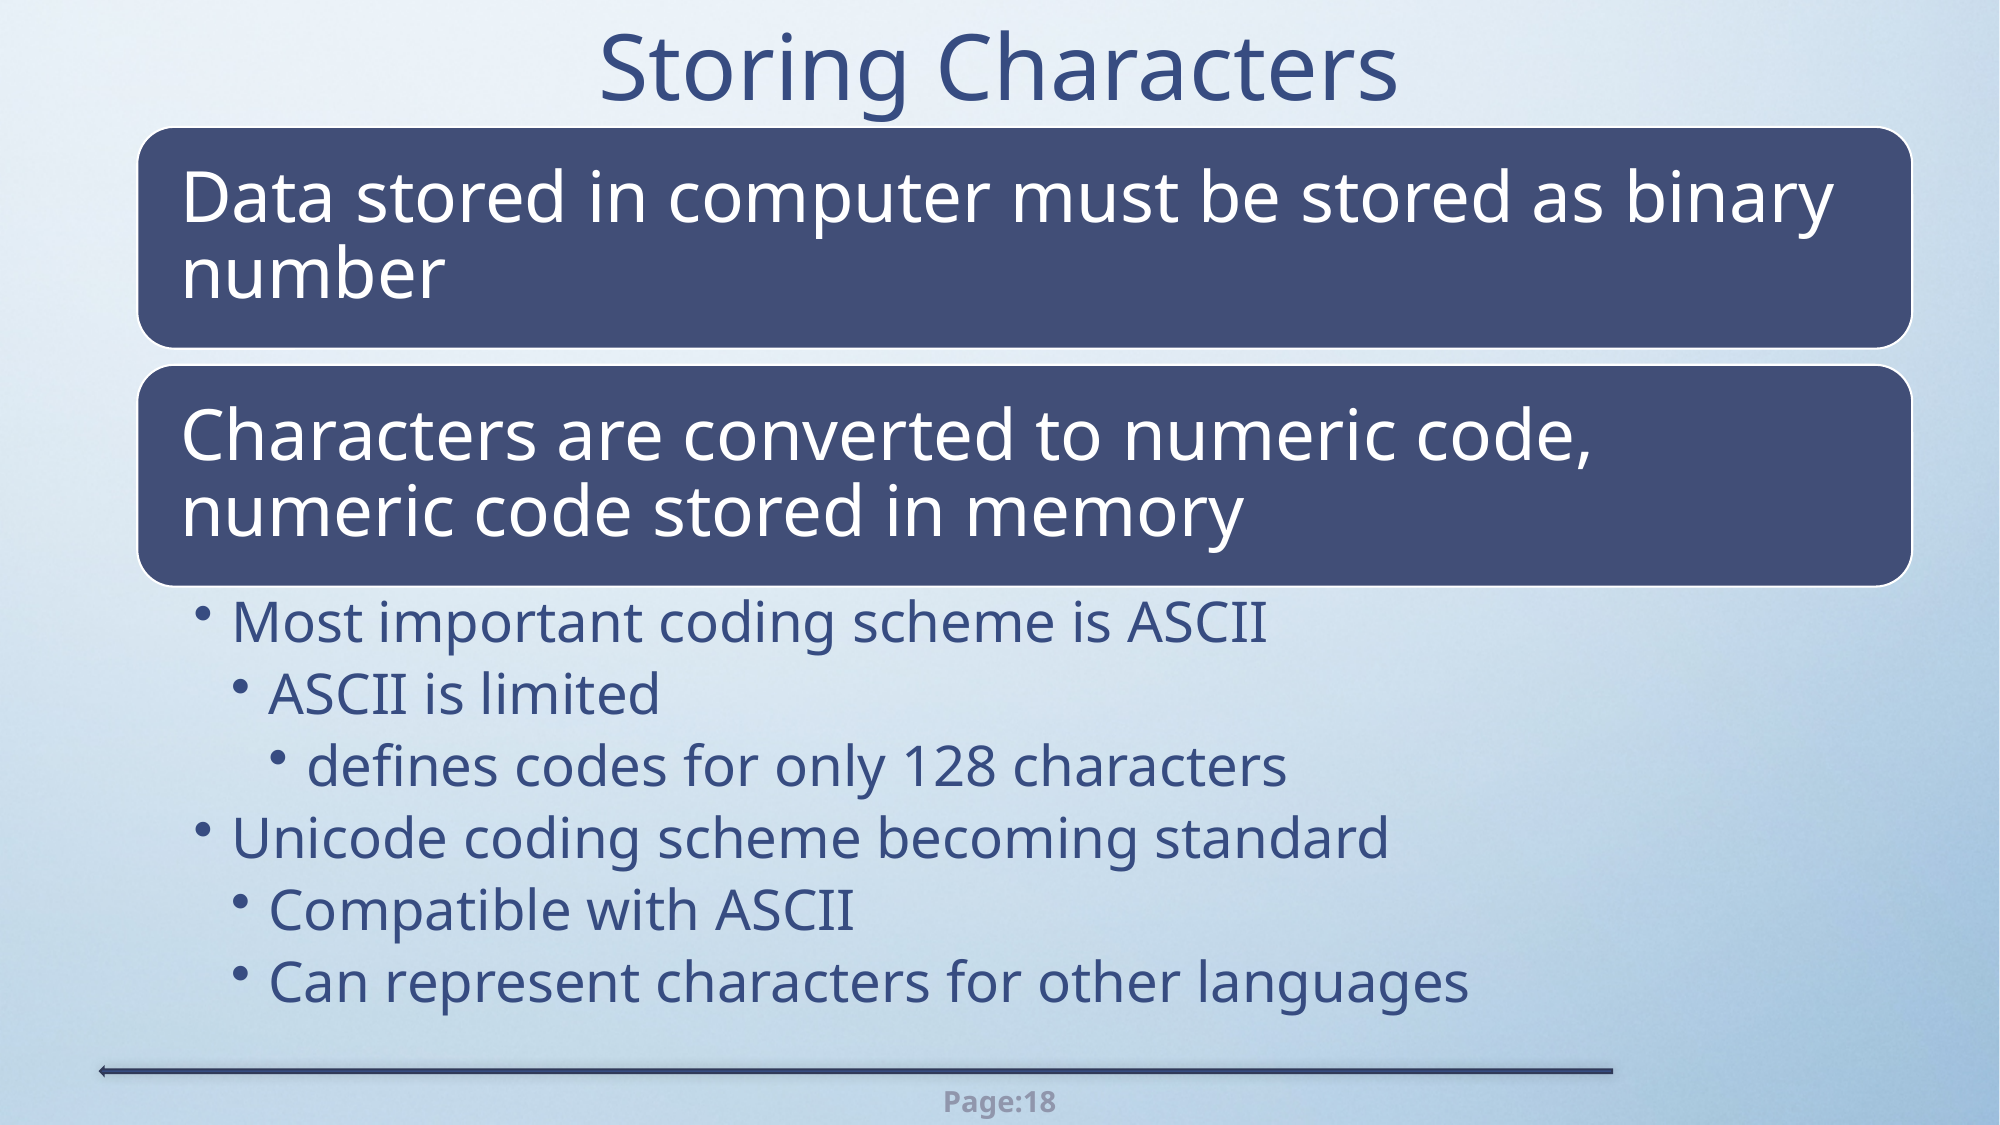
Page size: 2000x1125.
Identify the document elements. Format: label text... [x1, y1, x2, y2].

title Storing Characters [166, 0, 1833, 125]
picture [0, 0, 2000, 1125]
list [137, 125, 1913, 1050]
